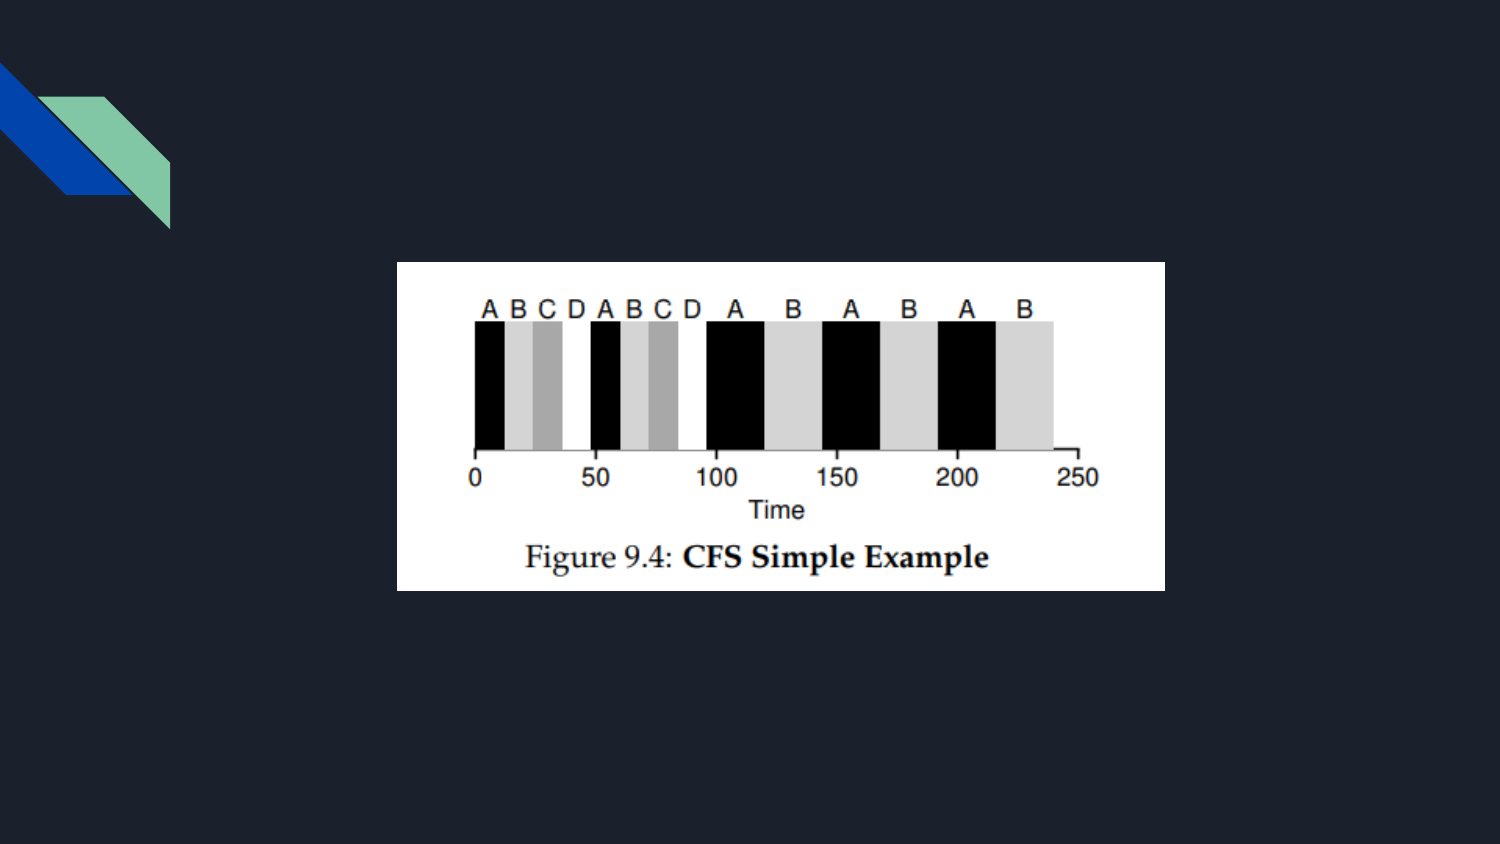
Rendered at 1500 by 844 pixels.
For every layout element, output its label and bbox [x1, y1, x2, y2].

picture [397, 261, 1166, 591]
